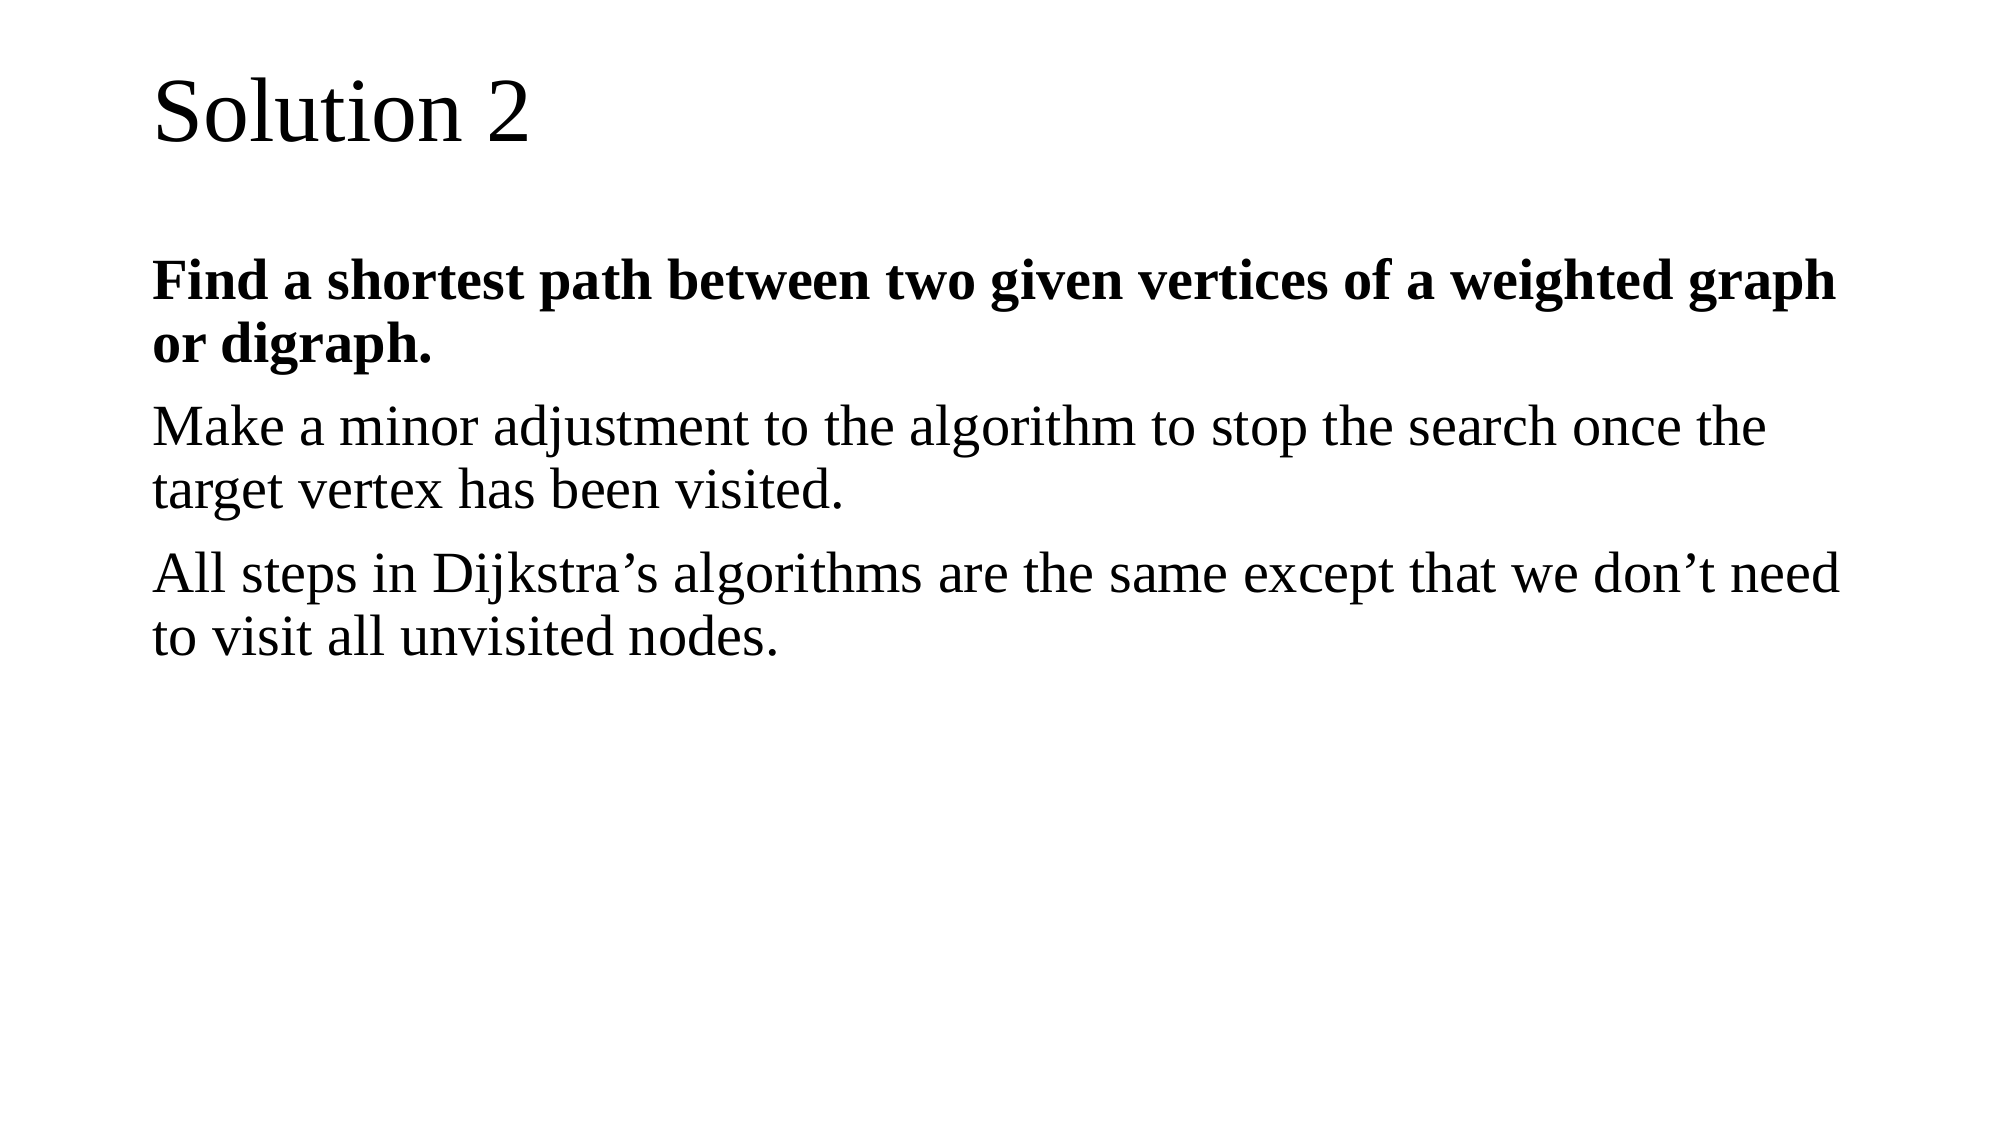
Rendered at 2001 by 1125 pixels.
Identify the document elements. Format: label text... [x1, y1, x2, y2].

title Solution 2 [137, 3, 1863, 221]
list Find a shortest path between two given vertices of a weighted graph or digraph. Make a minor adjustment to the algorithm to stop the search once the target vertex has been visited. All steps in Dijkstra’s algorithms are the same except that we don’t need to visit all unvisited nodes. [137, 241, 1863, 1014]
